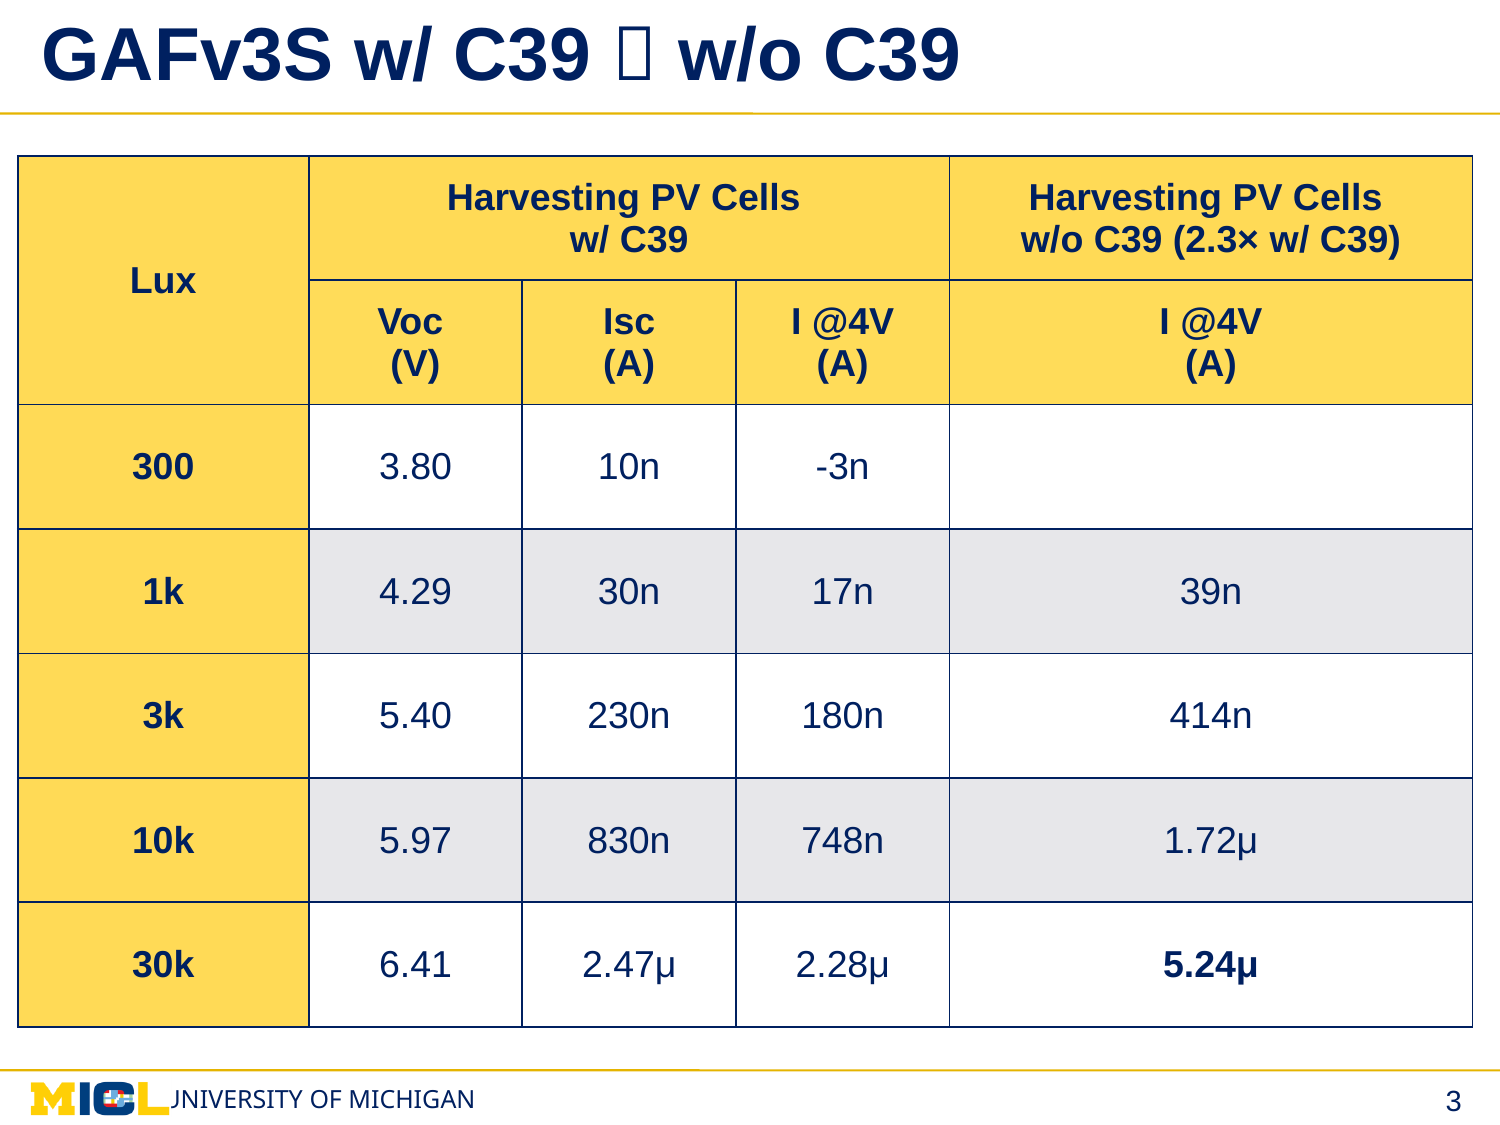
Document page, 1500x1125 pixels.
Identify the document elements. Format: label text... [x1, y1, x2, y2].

table_cell 10n [523, 405, 735, 528]
table_header Harvesting PV Cells w/o C39 (2.3× w/ C39) [950, 157, 1472, 279]
table_cell 300 [19, 405, 308, 528]
table_cell 5.24μ [950, 903, 1472, 1026]
table_cell 4.29 [310, 530, 521, 653]
table_cell 2.47μ [523, 903, 735, 1026]
table_cell -3n [737, 405, 949, 528]
table_cell 2.28μ [737, 903, 949, 1026]
table_header Harvesting PV Cells w/ C39 [310, 157, 949, 279]
table_cell 1.72μ [950, 779, 1472, 901]
table_cell 830n [523, 779, 735, 901]
table_cell 6.41 [310, 903, 521, 1026]
table_cell 30k [19, 903, 308, 1026]
table_cell 10k [19, 779, 308, 901]
table_cell 5.97 [310, 779, 521, 901]
table_cell [950, 405, 1472, 528]
table_cell 748n [737, 779, 949, 901]
picture [26, 1077, 172, 1117]
table_cell 30n [523, 530, 735, 653]
title GAFv3S w/ C39  w/o C39 [28, 0, 1495, 103]
table_cell 5.40 [310, 654, 521, 777]
table_cell Voc (V) [310, 281, 521, 404]
table_cell 230n [523, 654, 735, 777]
table_cell I @4V (A) [950, 281, 1472, 404]
table_cell I @4V (A) [737, 281, 949, 404]
table_cell 414n [950, 654, 1472, 777]
table_header Lux [19, 157, 308, 404]
table_cell 3.80 [310, 405, 521, 528]
table_cell 17n [737, 530, 949, 653]
table_cell 1k [19, 530, 308, 653]
table_cell 39n [950, 530, 1472, 653]
table_cell Isc (A) [523, 281, 735, 404]
table_cell 3k [19, 654, 308, 777]
table_cell 180n [737, 654, 949, 777]
